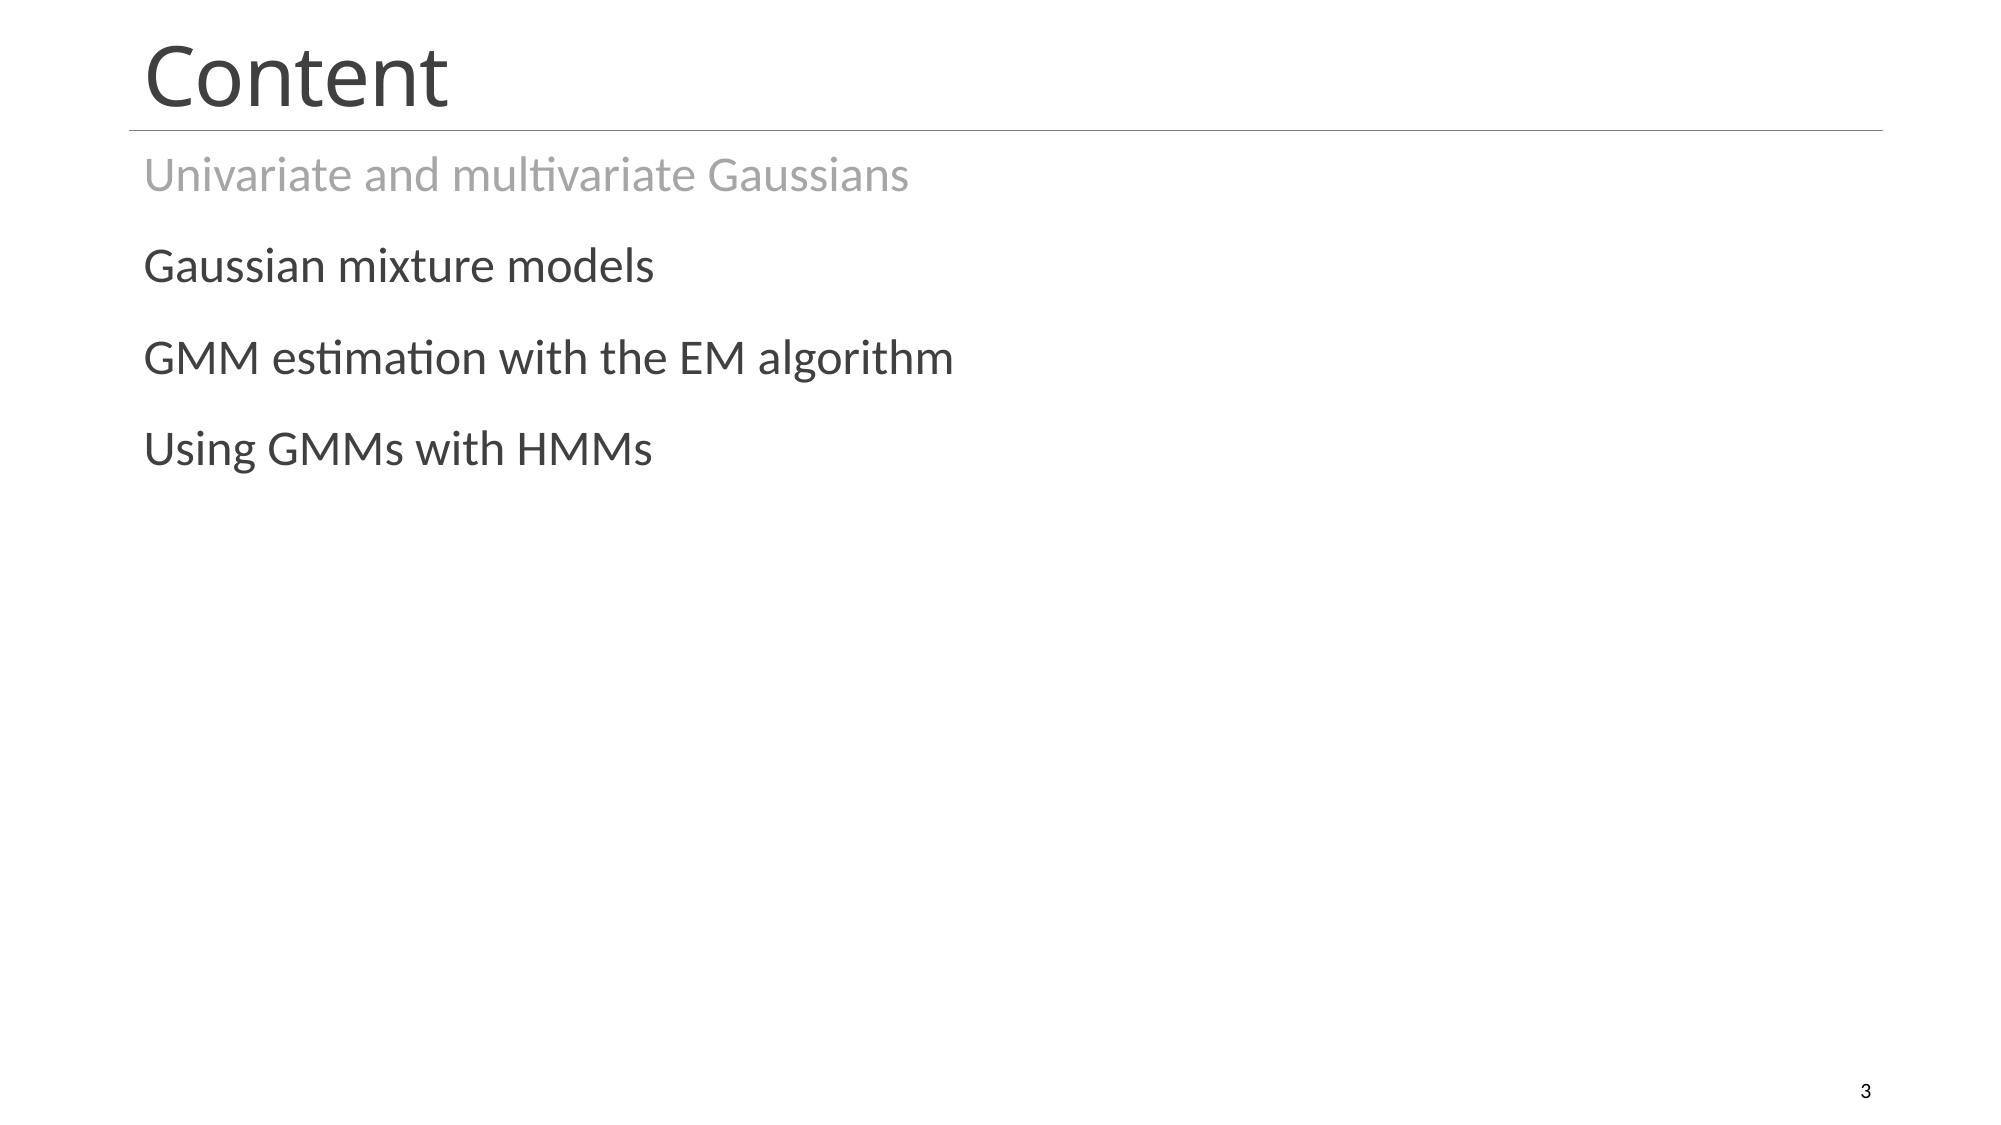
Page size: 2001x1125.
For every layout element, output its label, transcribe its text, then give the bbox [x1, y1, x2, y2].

slide_number 3 [1671, 1059, 1887, 1120]
title Content [128, 19, 1883, 131]
list Univariate and multivariate Gaussians Gaussian mixture models GMM estimation with the EM algorithm Using GMMs with HMMs [128, 140, 1883, 1034]
